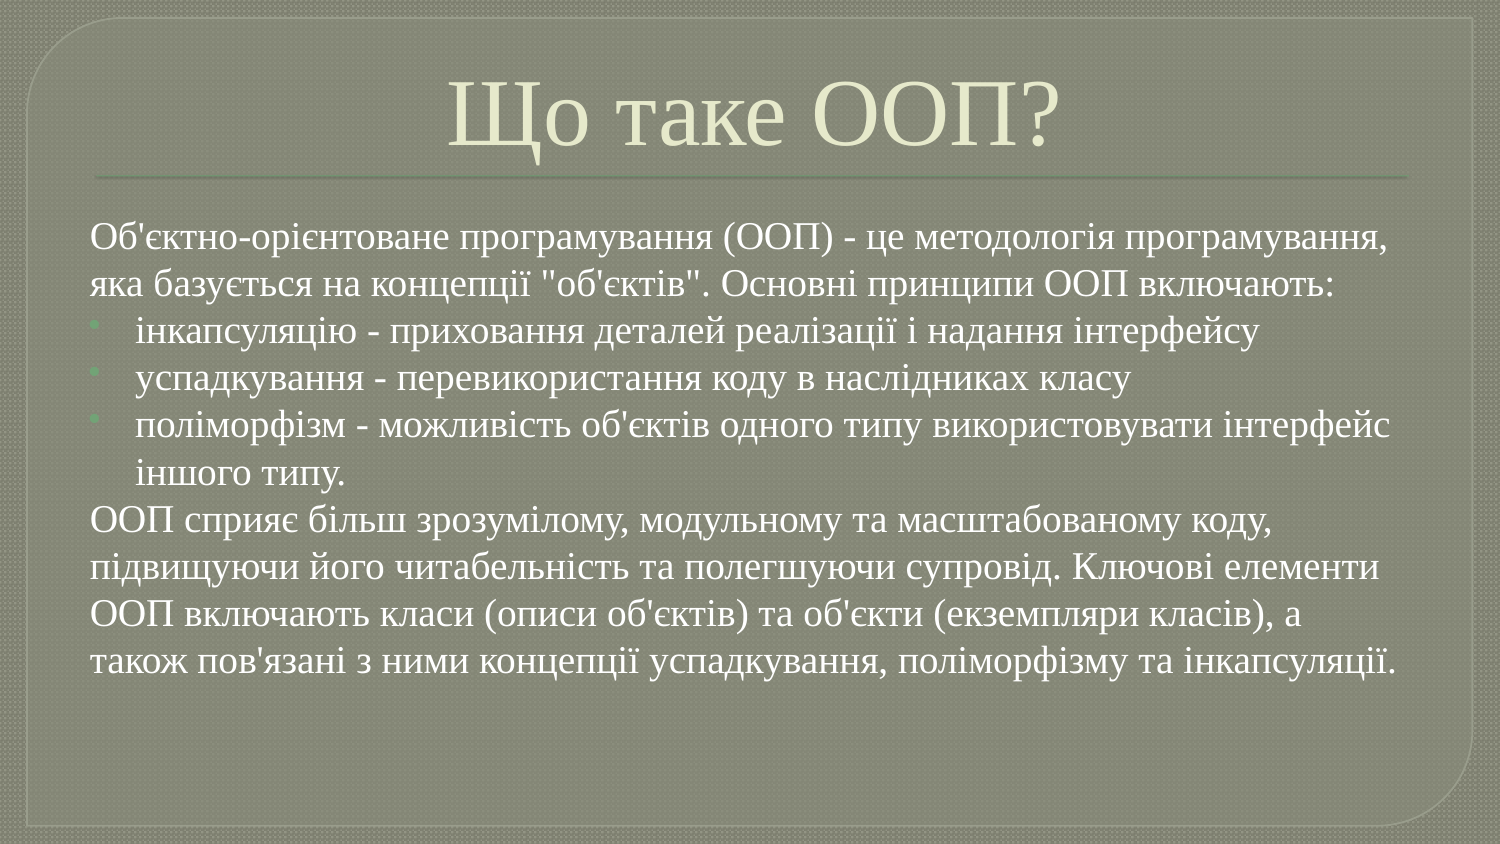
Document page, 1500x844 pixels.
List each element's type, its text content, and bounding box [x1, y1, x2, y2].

list Об'єктно-орієнтоване програмування (ООП) - це методологія програмування, яка базується на концепції "об'єктів". Основні принципи ООП включають: інкапсуляцію - приховання деталей реалізації і надання інтерфейсу успадкування - перевикористання коду в наслідниках класу поліморфізм - можливість об'єктів одного типу використовувати інтерфейс іншого типу. ООП сприяє більш зрозумілому, модульному та масштабованому коду, підвищуючи його читабельність та полегшуючи супровід. Ключові елементи ООП включають класи (описи об'єктів) та об'єкти (екземпляри класів), а також пов'язані з ними концепції успадкування, поліморфізму та інкапсуляції. [75, 202, 1425, 760]
title Що таке ООП? [75, 31, 1425, 172]
